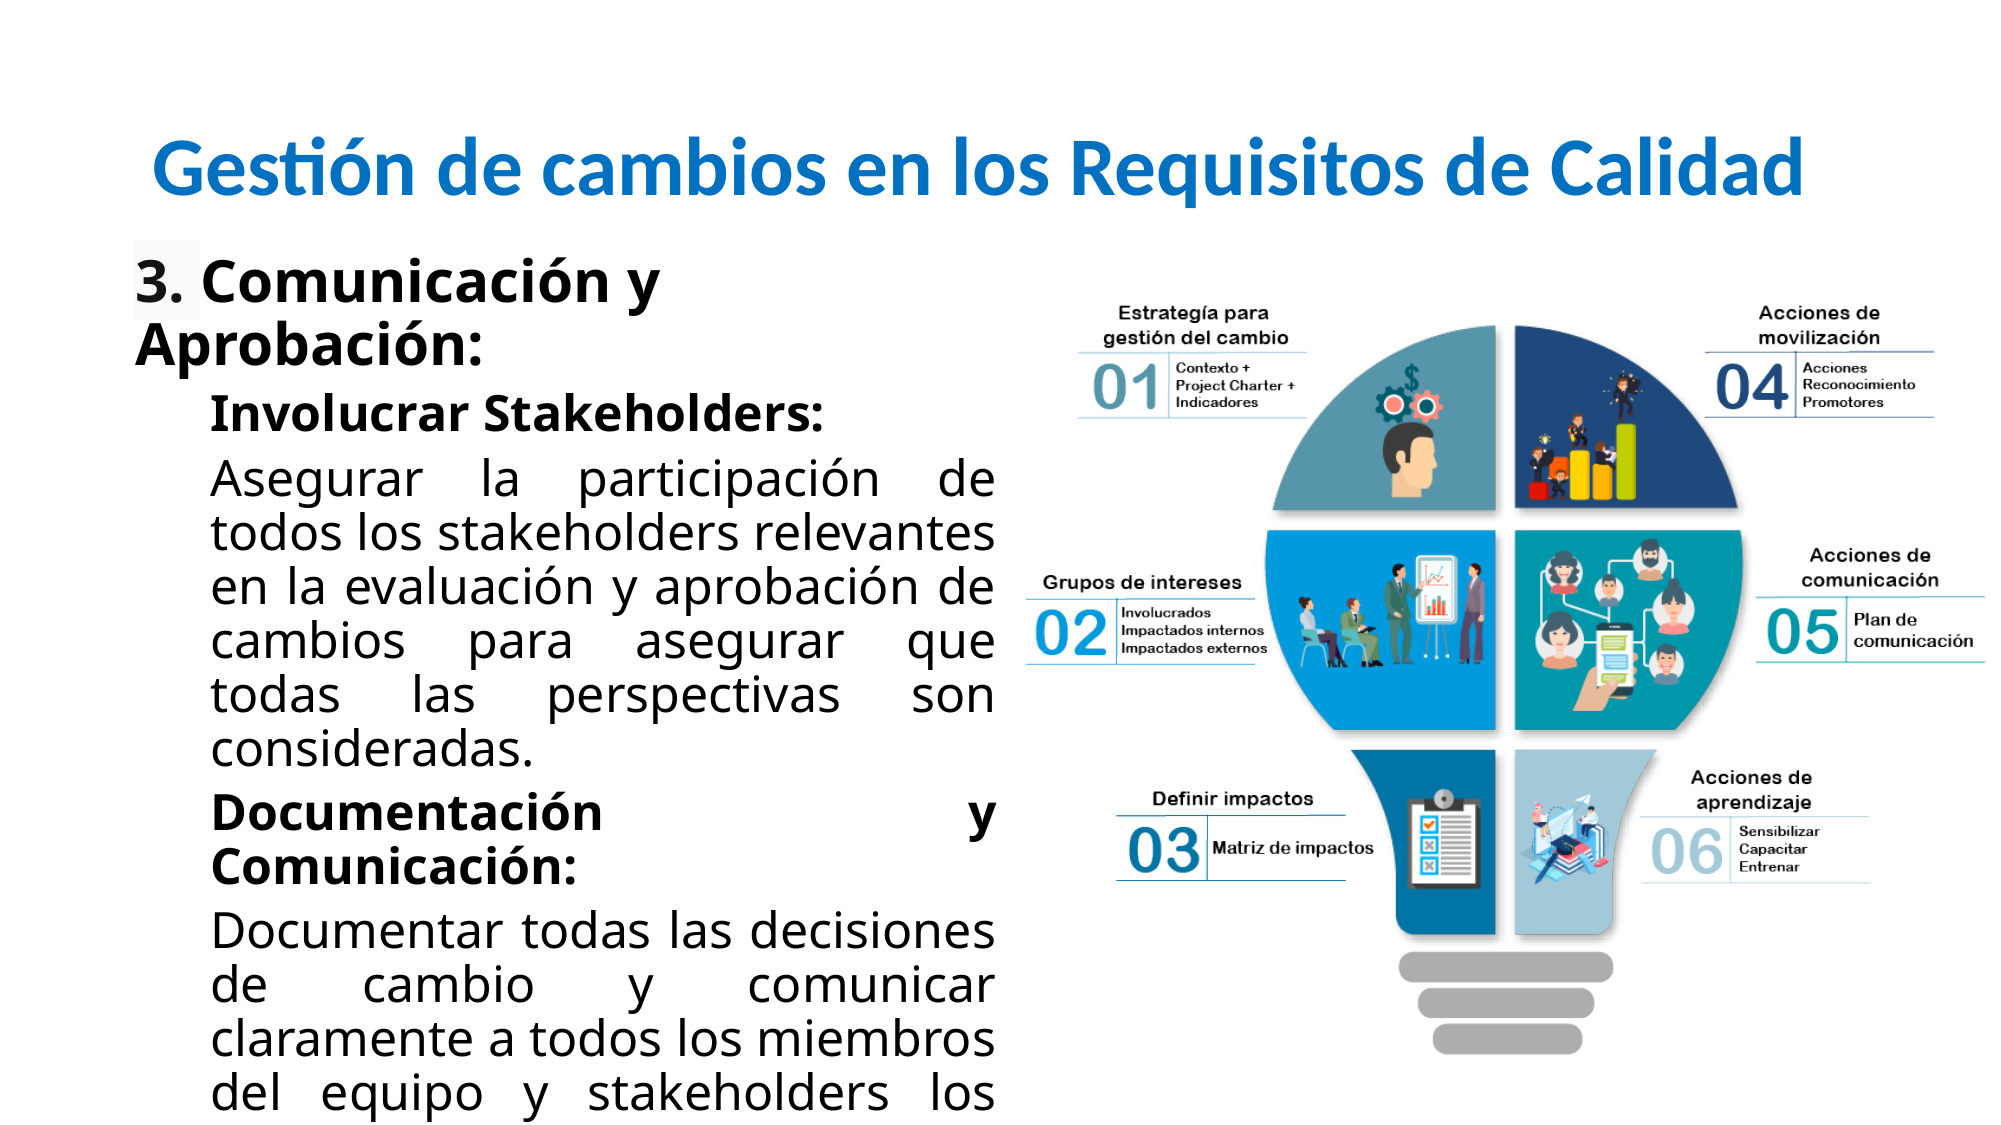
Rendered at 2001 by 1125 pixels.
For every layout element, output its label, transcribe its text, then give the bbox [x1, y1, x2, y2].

picture [1025, 301, 1986, 1056]
list 3. Comunicación y Aprobación: Involucrar Stakeholders: Asegurar la participación de todos los stakeholders relevantes en la evaluación y aprobación de cambios para asegurar que todas las perspectivas son consideradas. Documentación y Comunicación: Documentar todas las decisiones de cambio y comunicar claramente a todos los miembros del equipo y stakeholders los cambios aprobados. [120, 244, 1012, 1080]
title Gestión de cambios en los Requisitos de Calidad [137, 59, 2000, 278]
